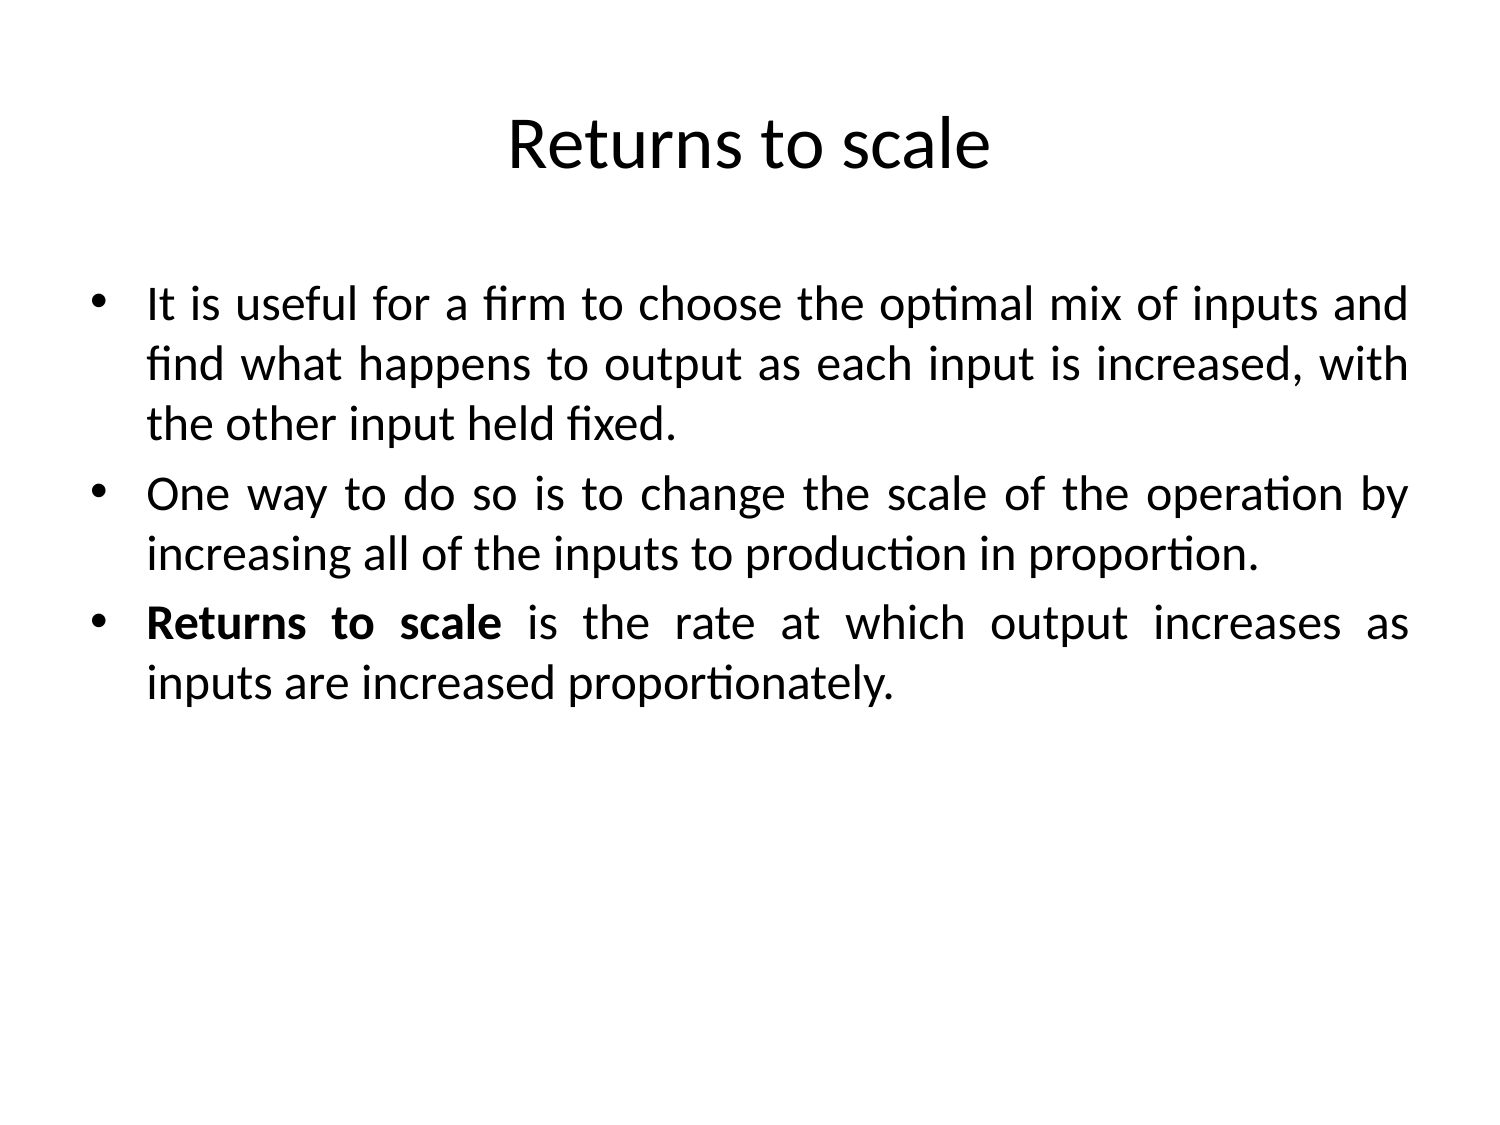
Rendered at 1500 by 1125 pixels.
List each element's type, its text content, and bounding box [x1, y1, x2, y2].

title Returns to scale [75, 45, 1425, 233]
list It is useful for a firm to choose the optimal mix of inputs and find what happens to output as each input is increased, with the other input held fixed. One way to do so is to change the scale of the operation by increasing all of the inputs to production in proportion. Returns to scale is the rate at which output increases as inputs are increased proportionately. [75, 262, 1425, 1005]
